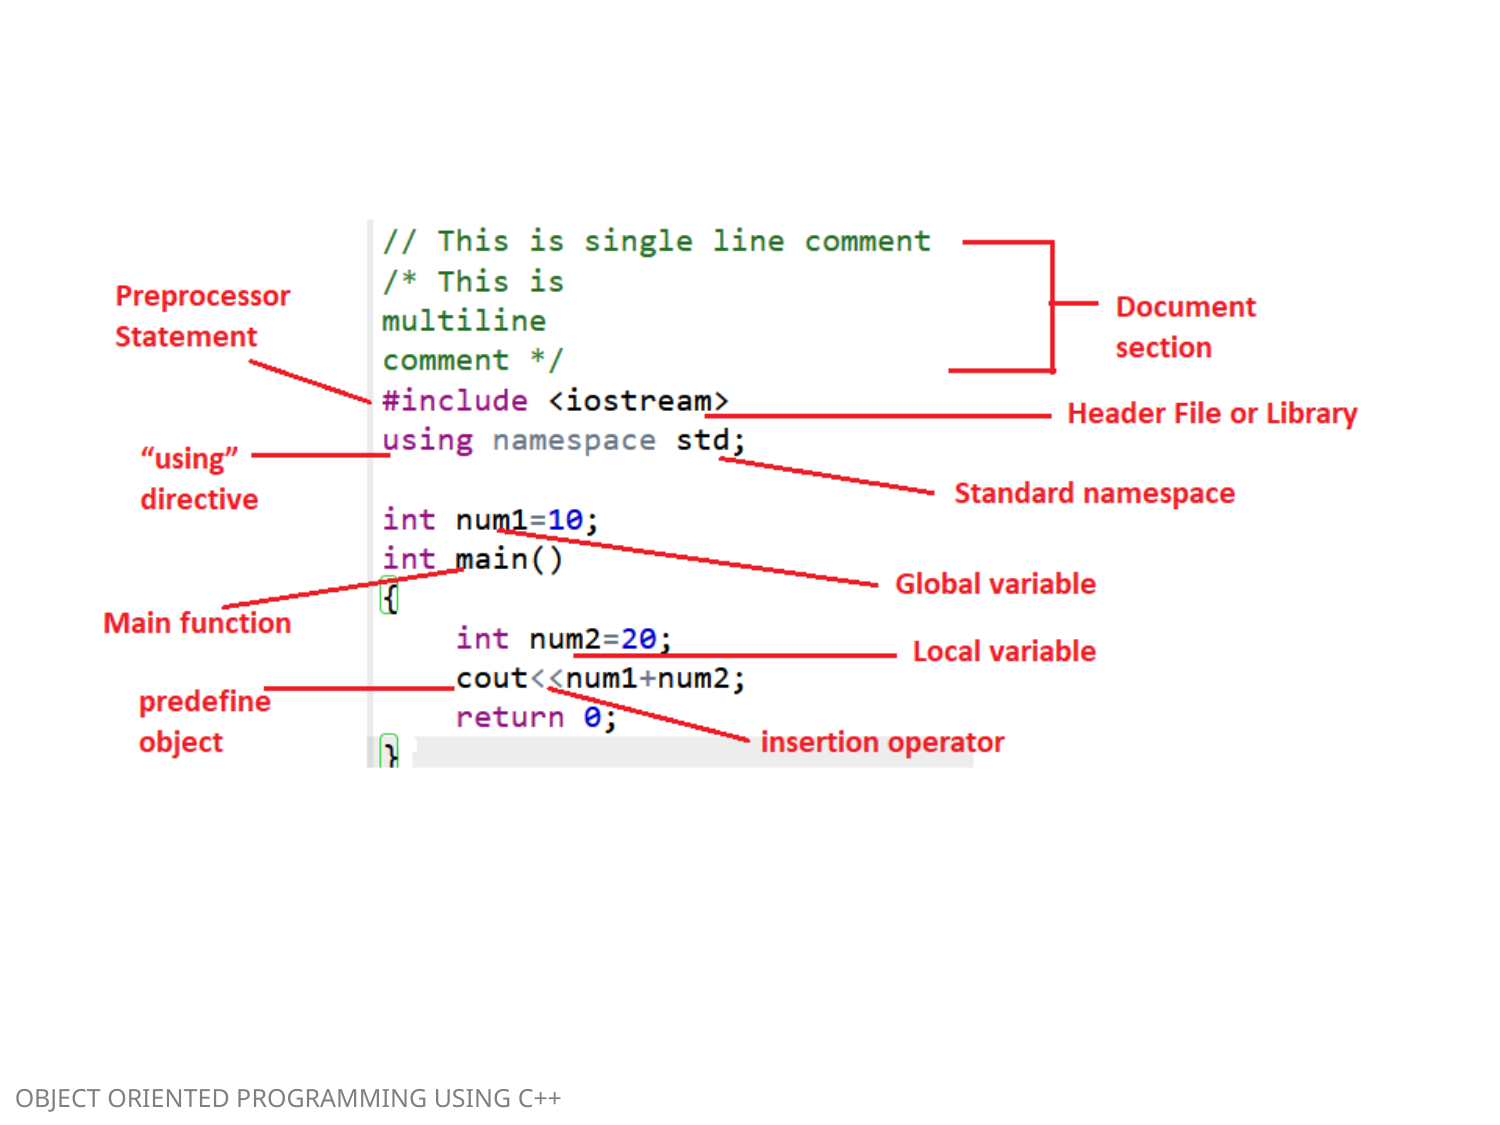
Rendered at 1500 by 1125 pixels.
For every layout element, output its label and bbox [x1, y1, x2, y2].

picture [49, 187, 1399, 793]
